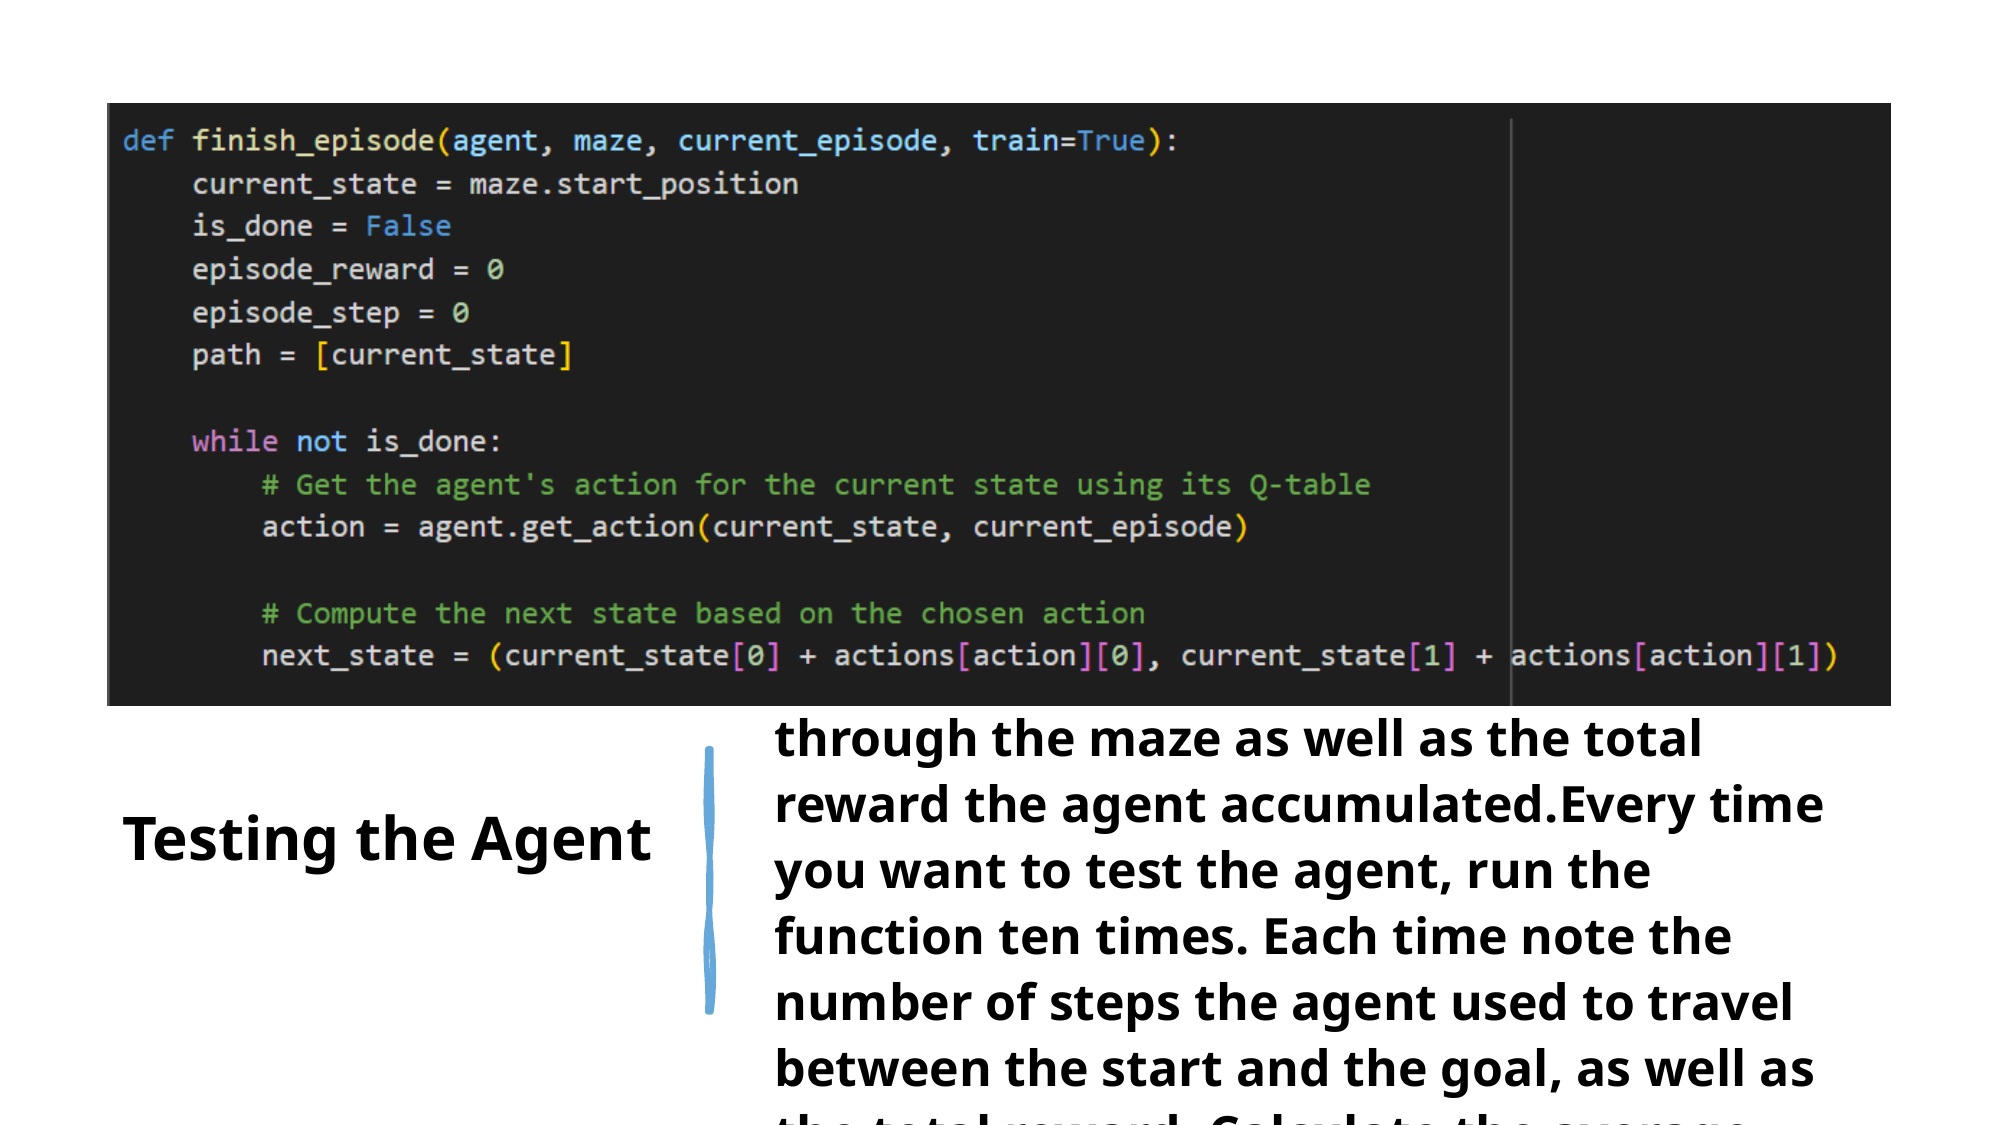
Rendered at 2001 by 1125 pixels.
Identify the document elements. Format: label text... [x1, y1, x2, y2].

picture [107, 103, 1891, 706]
text_box [0, 0, 2000, 1125]
text_box [704, 748, 715, 1013]
list The code above tests how well the agent navigates the maze. It reports the total number of steps the agent took to get through the maze as well as the total reward the agent accumulated.Every time you want to test the agent, run the function ten times. Each time note the number of steps the agent used to travel between the start and the goal, as well as the total reward. Calculate the average steps and average reward across all ten test trials. [759, 802, 1891, 1066]
title Testing the Agent [107, 800, 669, 1064]
